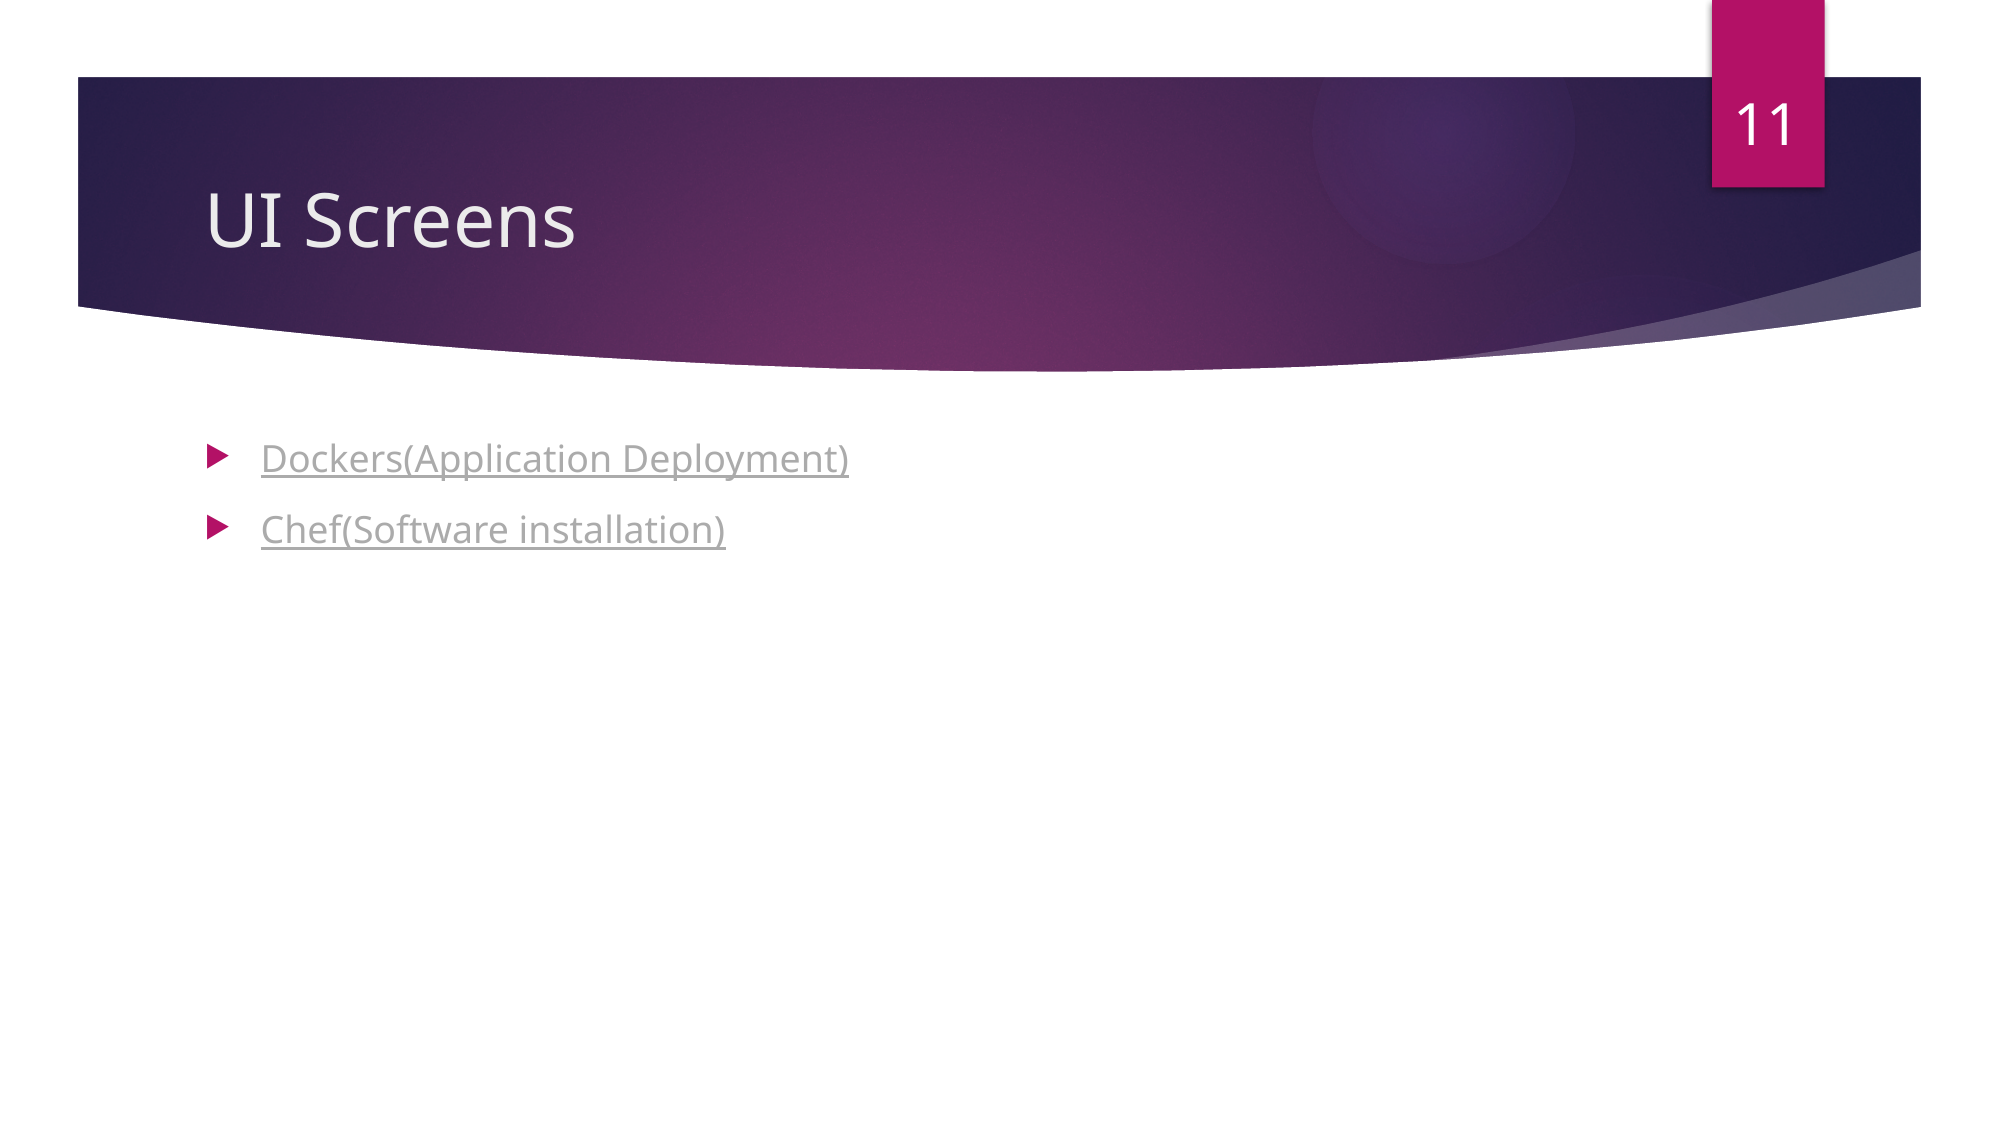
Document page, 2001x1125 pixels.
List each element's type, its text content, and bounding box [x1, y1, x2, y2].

title UI Screens [189, 159, 1627, 276]
list Dockers(Application Deployment) Chef(Software installation) [189, 427, 1638, 988]
slide_number 11 [1698, 48, 1836, 175]
